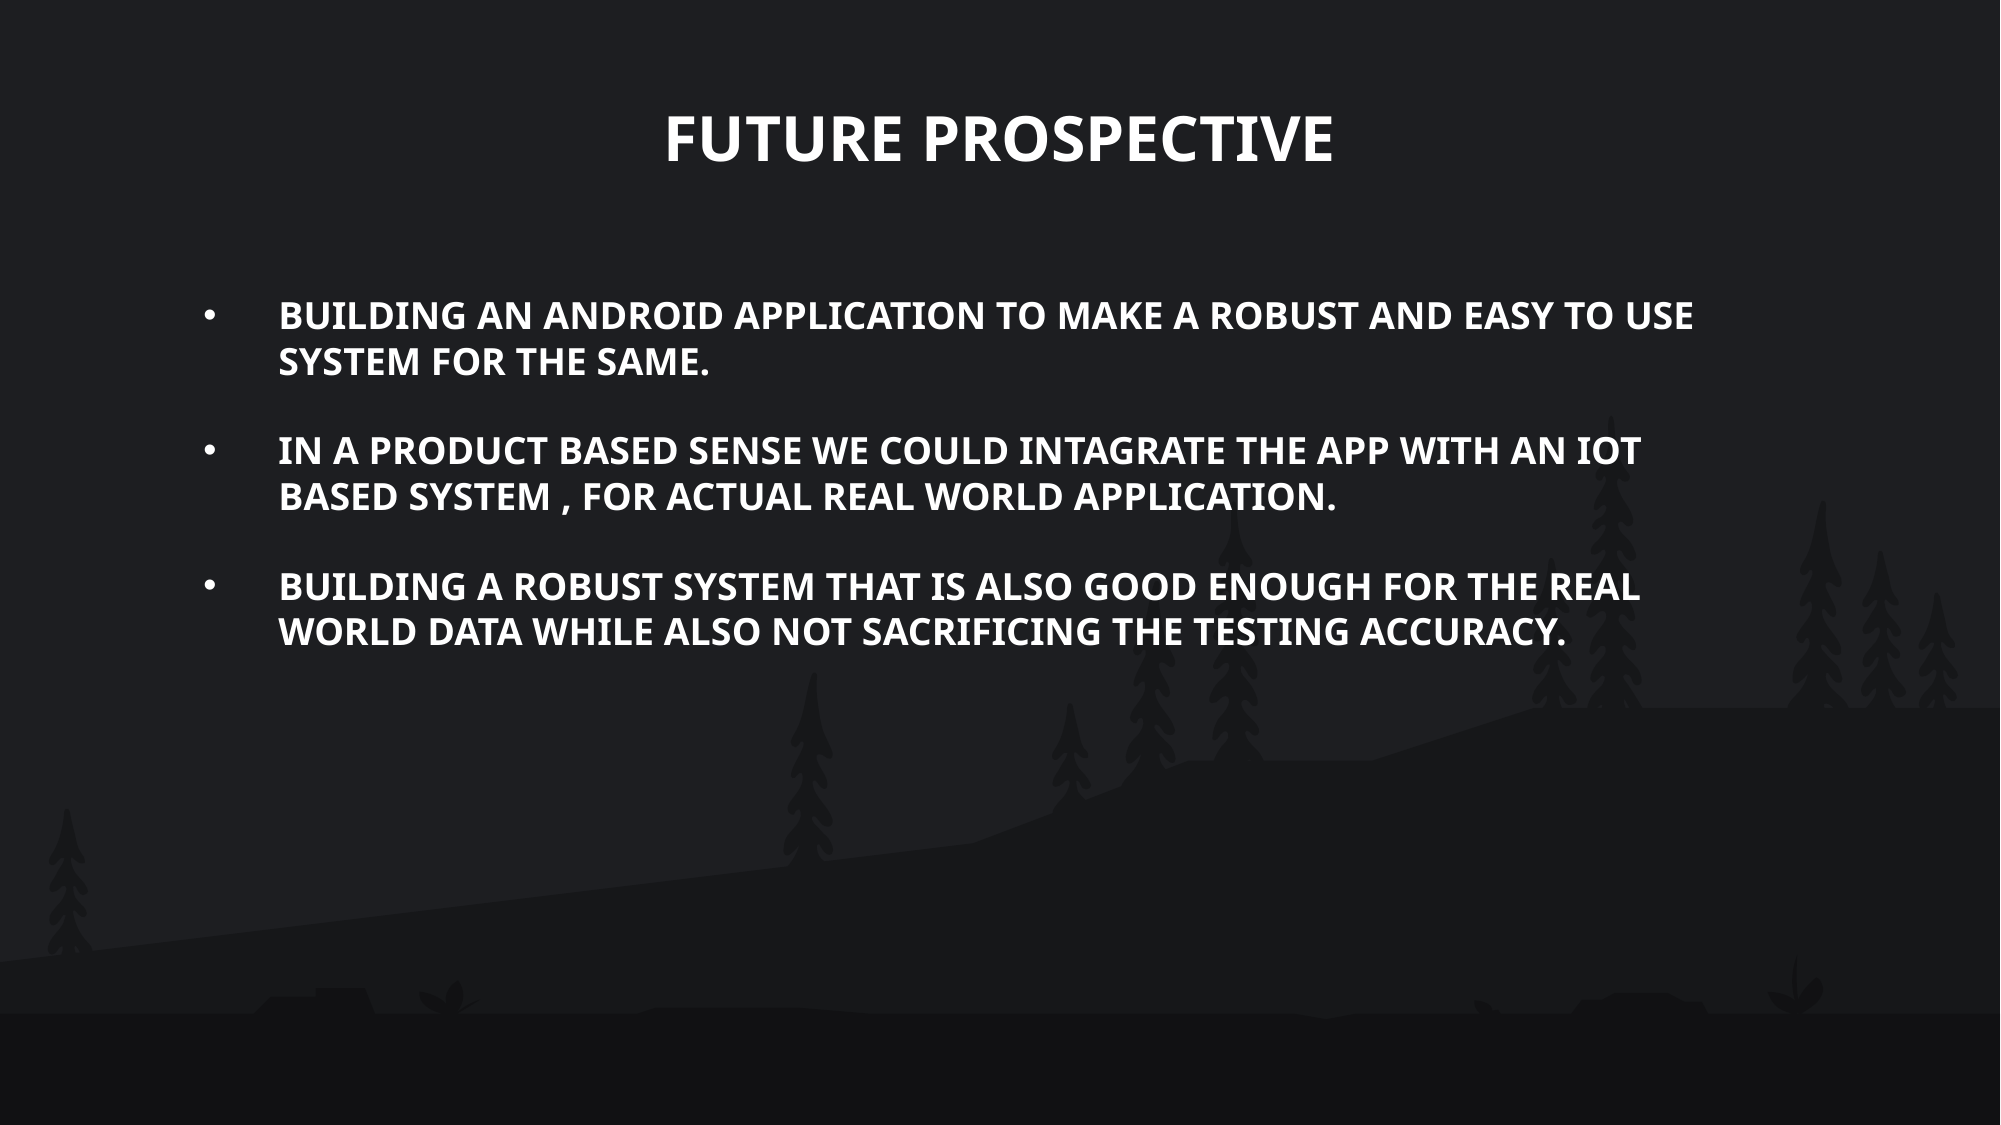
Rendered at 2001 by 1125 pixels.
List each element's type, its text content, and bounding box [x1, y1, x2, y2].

text_box FUTURE PROSPECTIVE [203, 91, 1797, 182]
text_box BUILDING AN ANDROID APPLICATION TO MAKE A ROBUST AND EASY TO USE SYSTEM FOR THE SAME. IN A PRODUCT BASED SENSE WE COULD INTAGRATE THE APP WITH AN IOT BASED SYSTEM , FOR ACTUAL REAL WORLD APPLICATION. BUILDING A ROBUST SYSTEM THAT IS ALSO GOOD ENOUGH FOR THE REAL WORLD DATA WHILE ALSO NOT SACRIFICING THE TESTING ACCURACY. [188, 285, 1782, 660]
